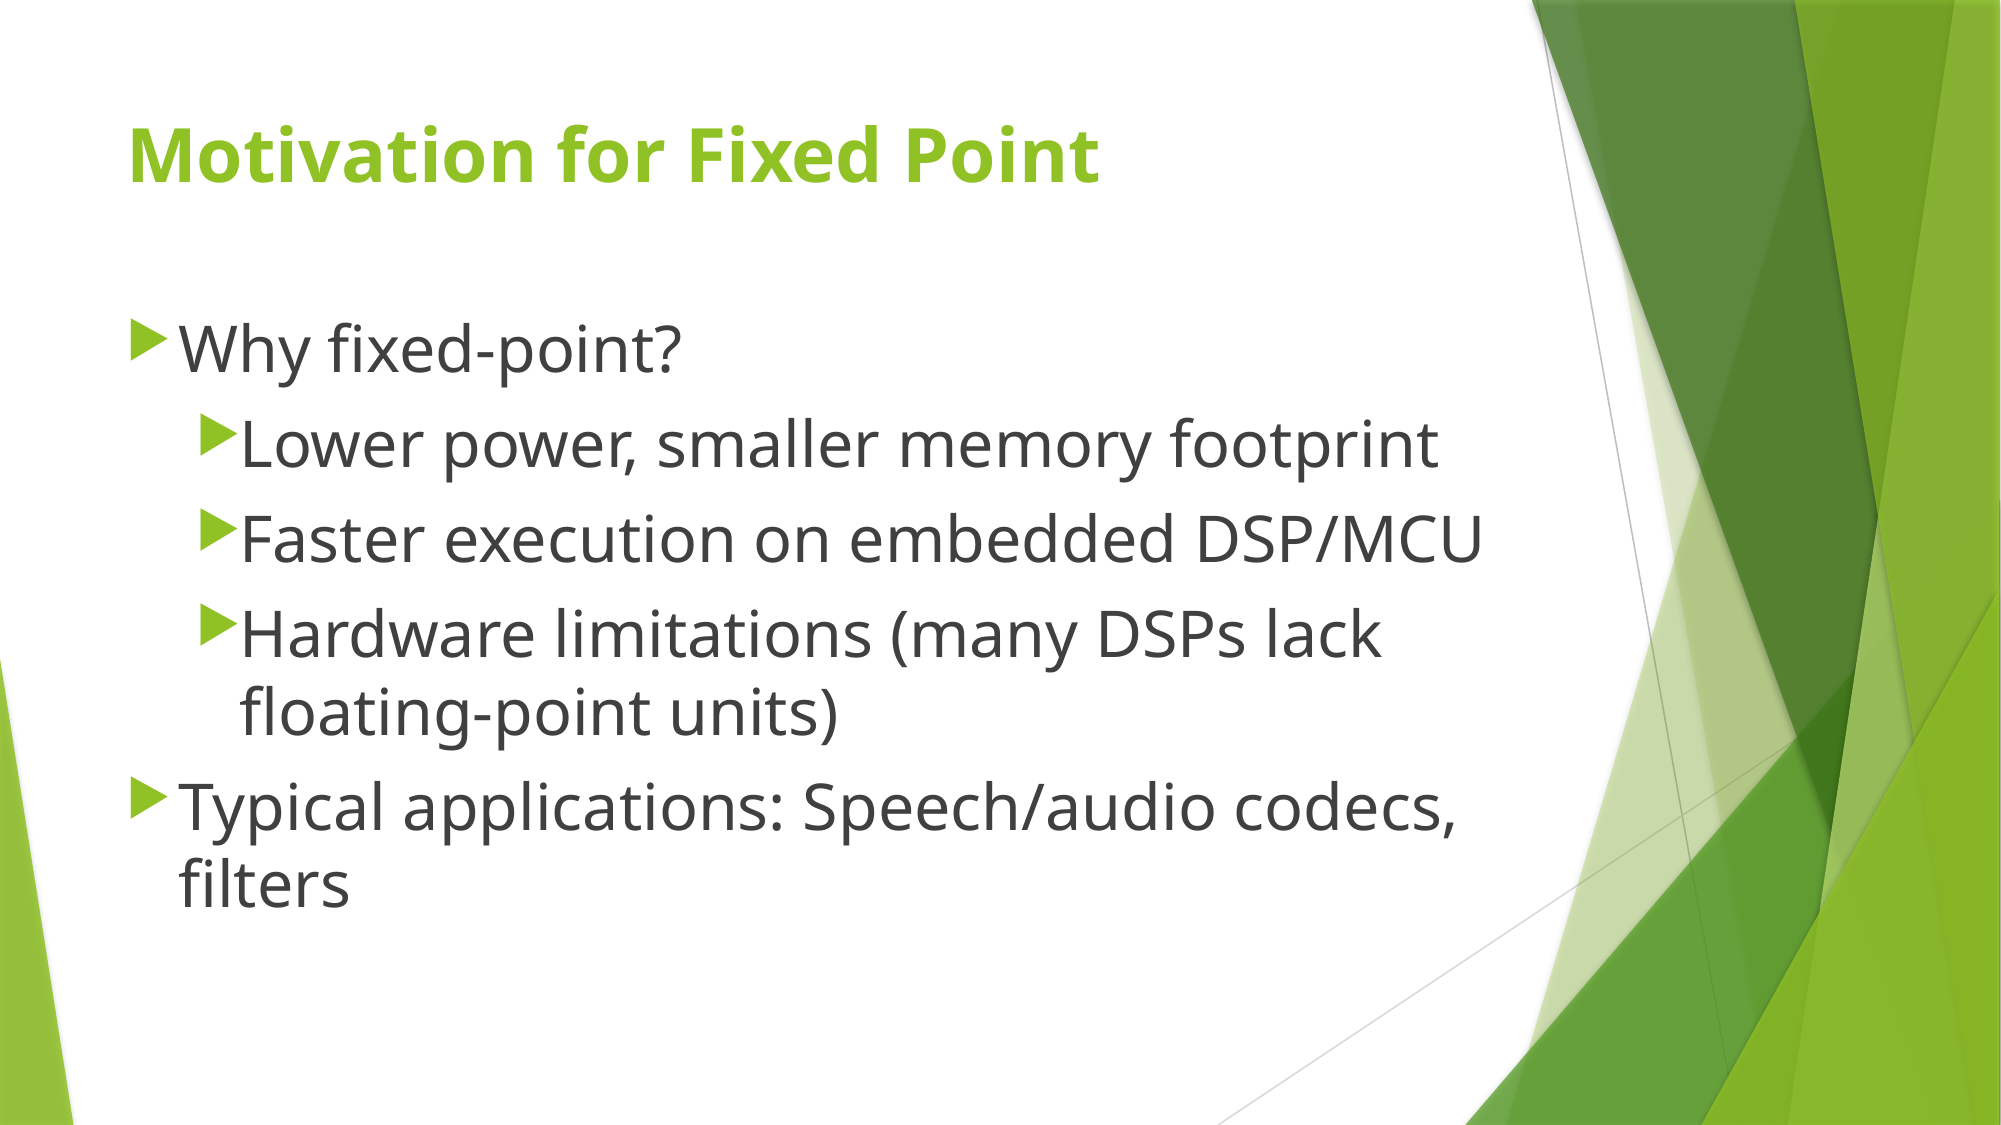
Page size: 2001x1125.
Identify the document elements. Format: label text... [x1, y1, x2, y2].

title Motivation for Fixed Point [111, 99, 1522, 299]
list Why fixed-point? Lower power, smaller memory footprint Faster execution on embedded DSP/MCU Hardware limitations (many DSPs lack floating-point units) Typical applications: Speech/audio codecs, filters [111, 299, 1522, 937]
